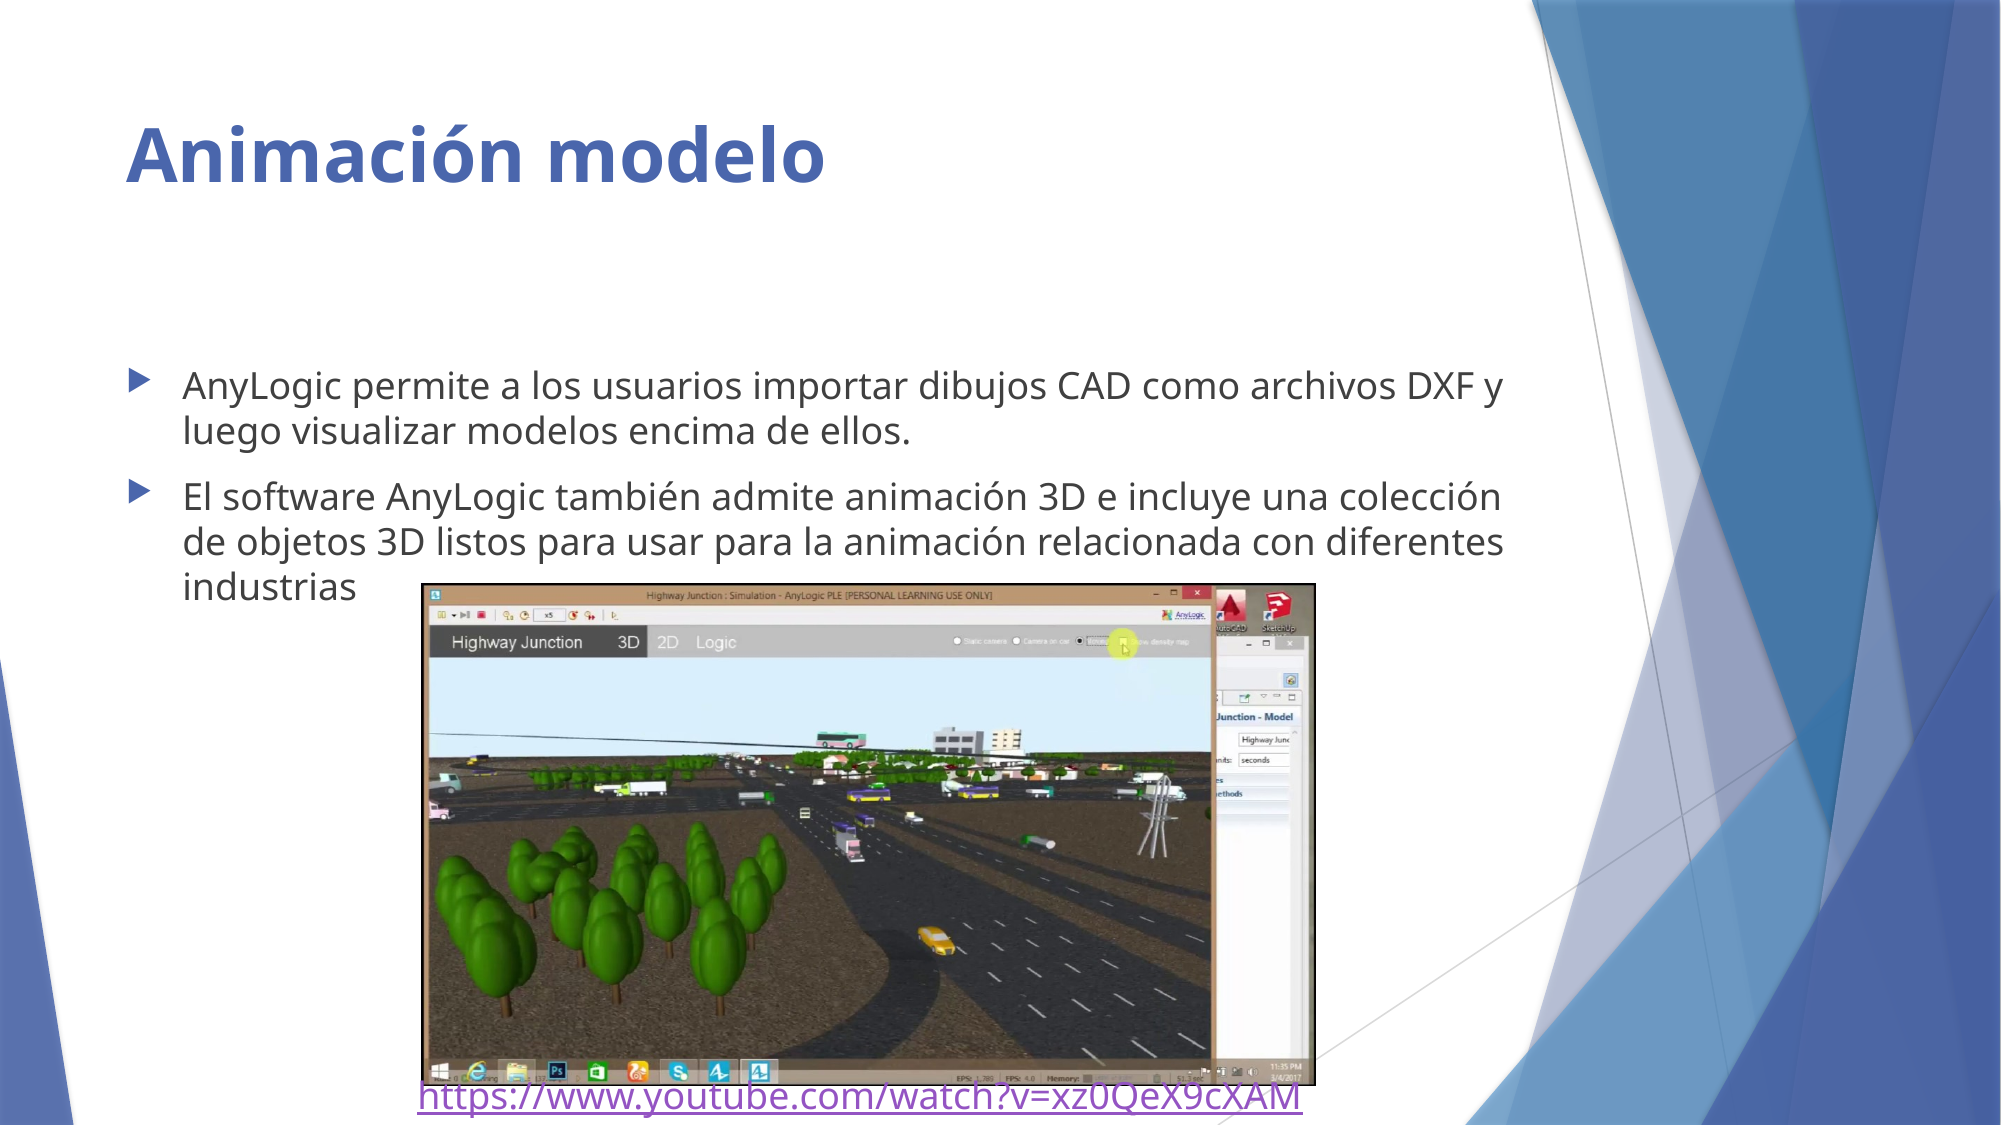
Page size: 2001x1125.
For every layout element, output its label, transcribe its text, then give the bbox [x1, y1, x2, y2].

title Animación modelo [111, 99, 1522, 317]
picture [421, 582, 1316, 1087]
list AnyLogic permite a los usuarios importar dibujos CAD como archivos DXF y luego visualizar modelos encima de ellos. El software AnyLogic también admite animación 3D e incluye una colección de objetos 3D listos para usar para la animación relacionada con diferentes industrias [111, 354, 1522, 992]
text_box https://www.youtube.com/watch?v=xz0QeX9cXAM [402, 1064, 1318, 1125]
